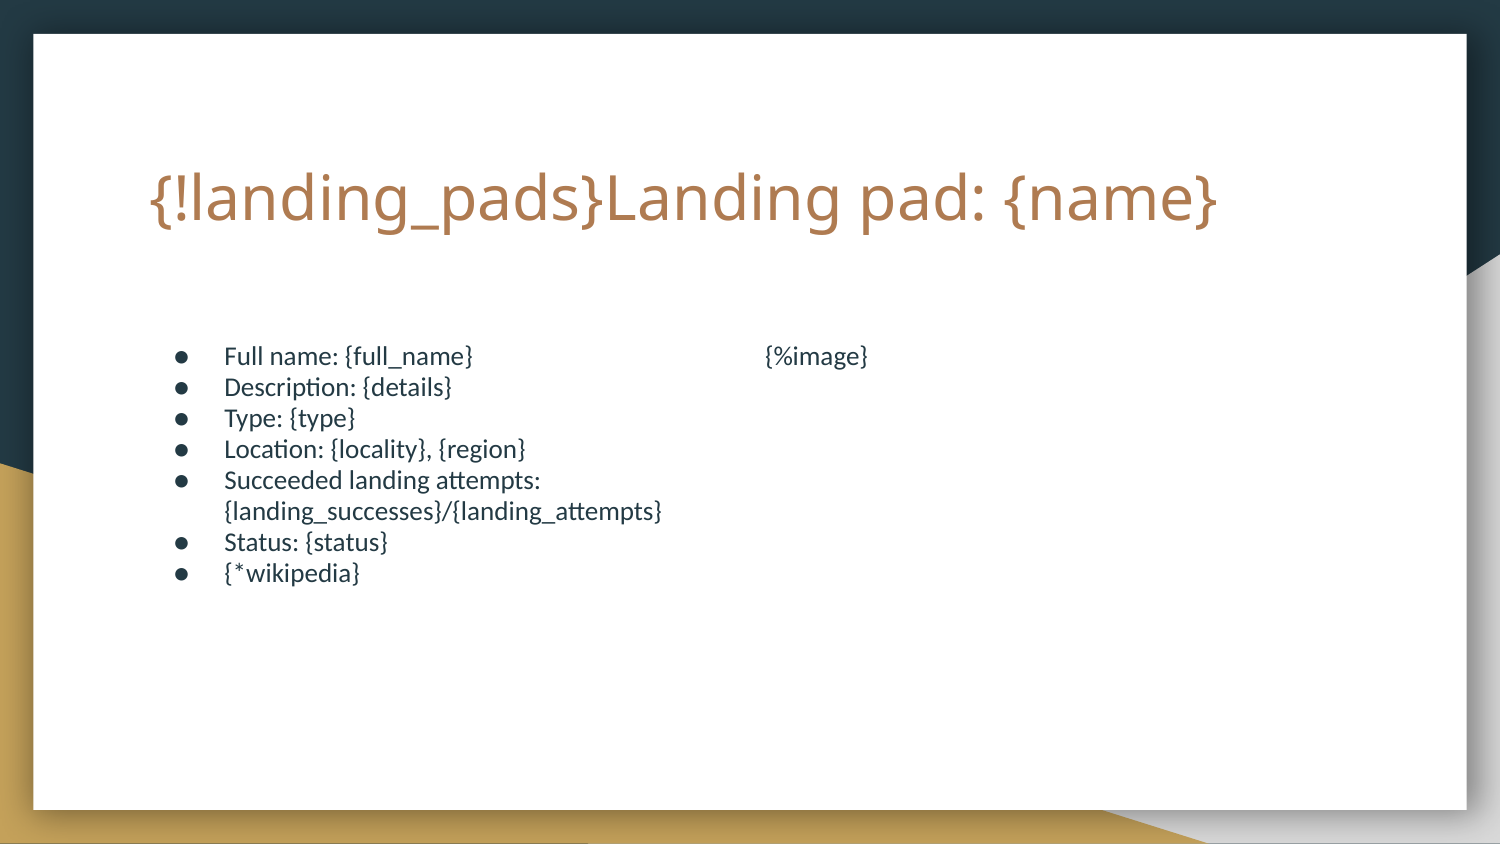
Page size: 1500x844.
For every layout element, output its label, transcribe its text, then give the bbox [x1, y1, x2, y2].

list {%image} [750, 326, 1366, 729]
title {!landing_pads}Landing pad: {name} [134, 138, 1366, 296]
list Full name: {full_name} Description: {details} Type: {type} Location: {locality}, {region} Succeeded landing attempts: {landing_successes}/{landing_attempts} Status: {status} {*wikipedia} [134, 326, 750, 729]
